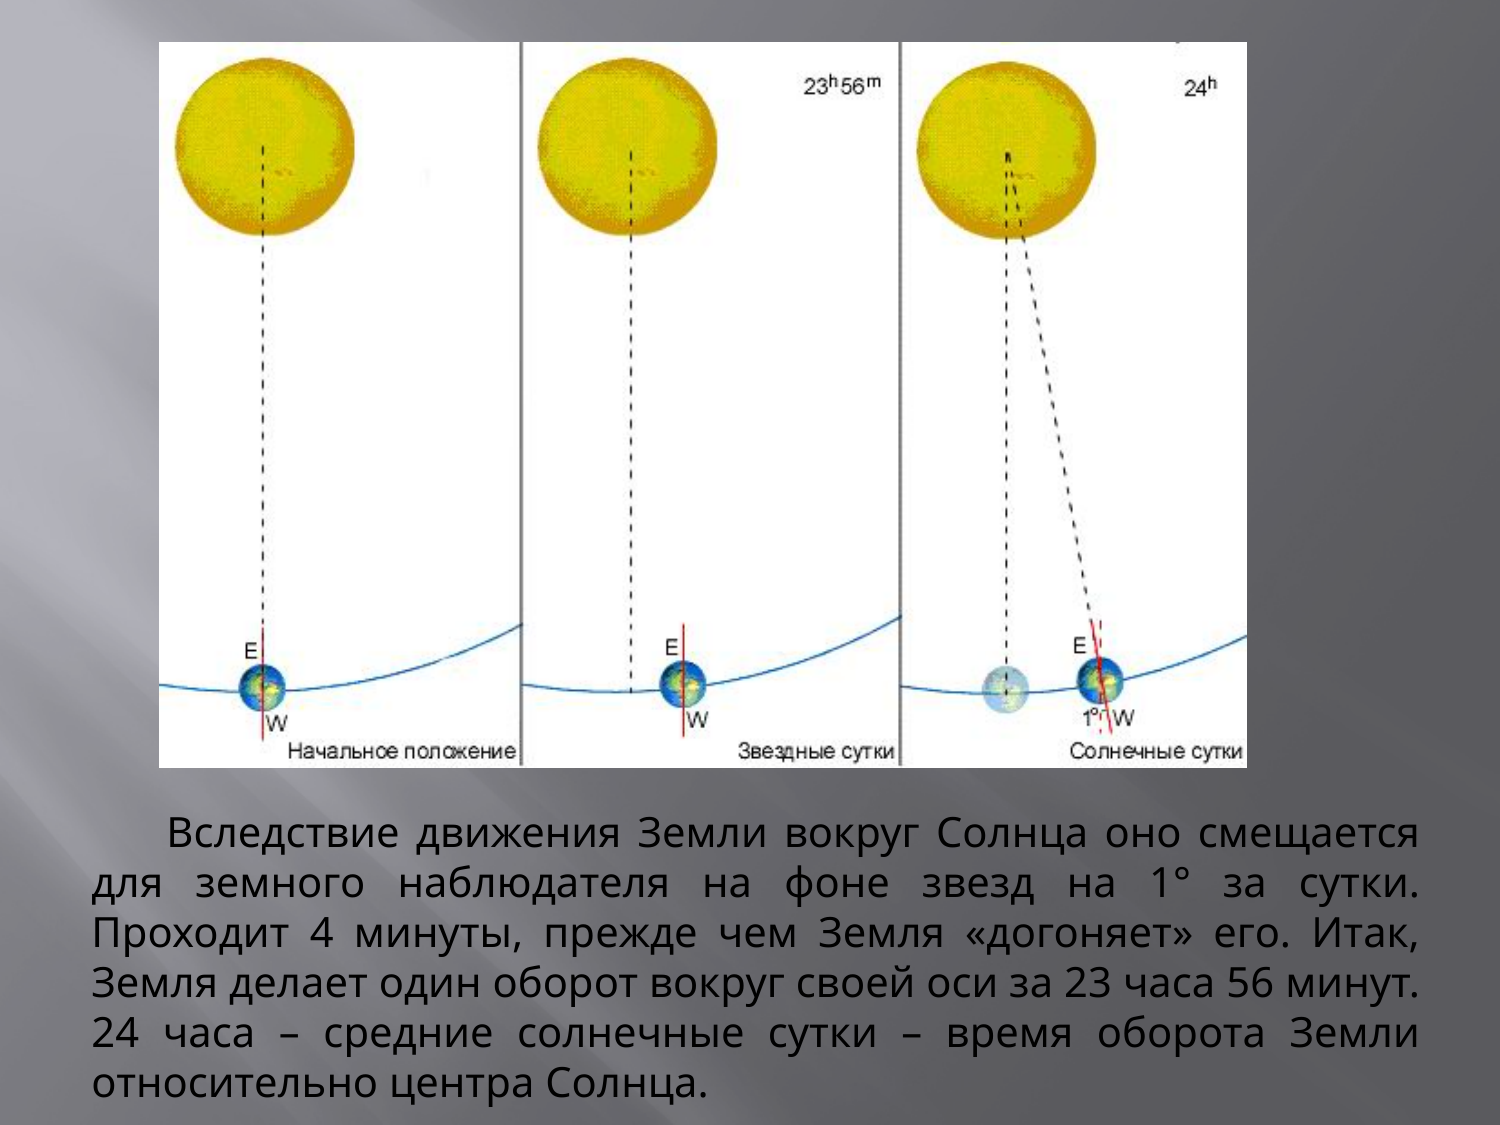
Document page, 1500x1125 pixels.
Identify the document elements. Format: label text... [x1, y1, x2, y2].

text_box Вследствие движения Земли вокруг Солнца оно смещается для земного наблюдателя на фоне звезд на 1° за сутки. Проходит 4 минуты, прежде чем Земля «догоняет» его. Итак, Земля делает один оборот вокруг своей оси за 23 часа 56 минут. 24 часа – средние солнечные сутки – время оборота Земли относительно центра Солнца. [76, 798, 1436, 1125]
picture [159, 42, 1247, 768]
